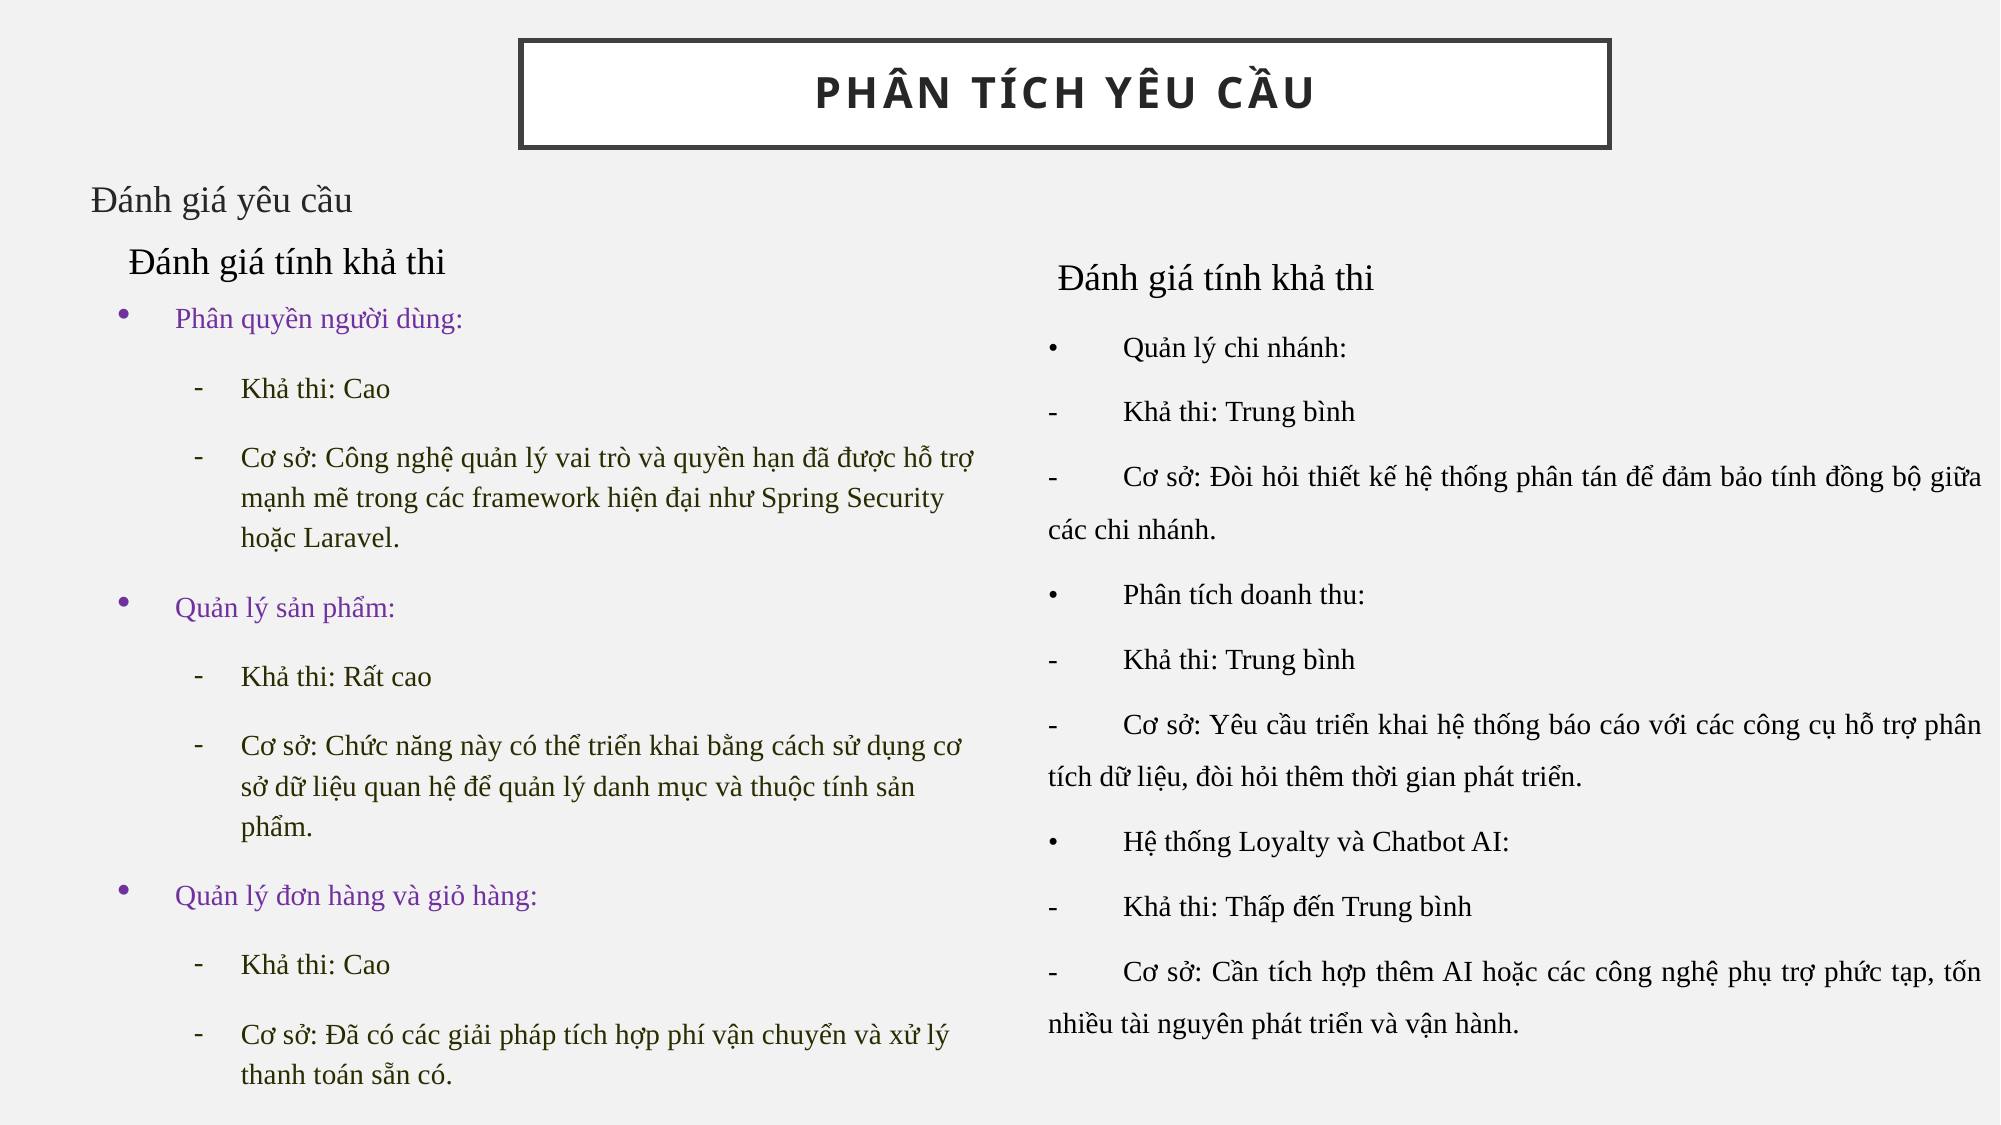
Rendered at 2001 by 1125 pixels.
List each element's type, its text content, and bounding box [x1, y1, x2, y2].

text_box Đánh giá tính khả thi Phân quyền người dùng: Khả thi: Cao Cơ sở: Công nghệ quản lý vai trò và quyền hạn đã được hỗ trợ mạnh mẽ trong các framework hiện đại như Spring Security hoặc Laravel. Quản lý sản phẩm: Khả thi: Rất cao Cơ sở: Chức năng này có thể triển khai bằng cách sử dụng cơ sở dữ liệu quan hệ để quản lý danh mục và thuộc tính sản phẩm. Quản lý đơn hàng và giỏ hàng: Khả thi: Cao Cơ sở: Đã có các giải pháp tích hợp phí vận chuyển và xử lý thanh toán sẵn có. [104, 207, 1000, 1125]
list Đánh giá yêu cầu [75, 167, 897, 275]
title PHÂN TÍCH YÊU CẦU [518, 38, 1612, 150]
text_box Đánh giá tính khả thi • Quản lý chi nhánh: - Khả thi: Trung bình - Cơ sở: Đòi hỏi thiết kế hệ thống phân tán để đảm bảo tính đồng bộ giữa các chi nhánh. • Phân tích doanh thu: - Khả thi: Trung bình - Cơ sở: Yêu cầu triển khai hệ thống báo cáo với các công cụ hỗ trợ phân tích dữ liệu, đòi hỏi thêm thời gian phát triển. • Hệ thống Loyalty và Chatbot AI: - Khả thi: Thấp đến Trung bình - Cơ sở: Cần tích hợp thêm AI hoặc các công nghệ phụ trợ phức tạp, tốn nhiều tài nguyên phát triển và vận hành. [1033, 222, 1998, 1048]
